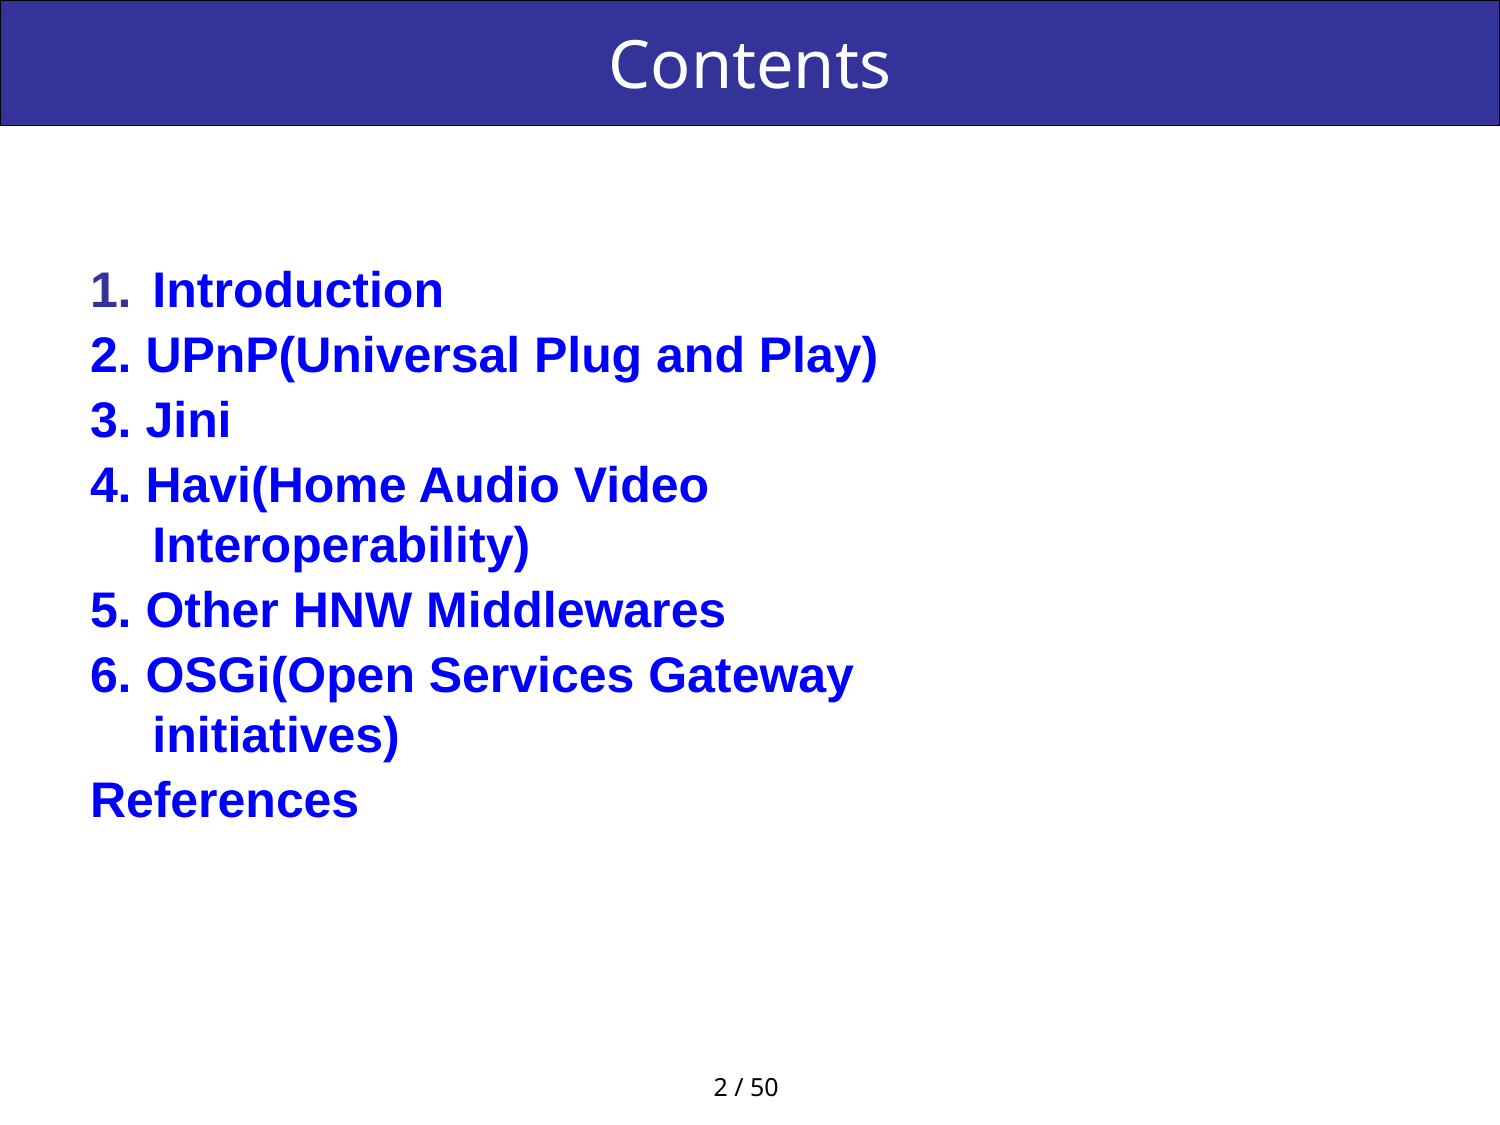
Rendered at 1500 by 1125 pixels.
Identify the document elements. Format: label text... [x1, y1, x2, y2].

slide_number 2 / 50 [571, 1064, 922, 1118]
title Contents [29, 9, 1471, 114]
list Introduction 2. UPnP(Universal Plug and Play) 3. Jini 4. Havi(Home Audio Video Interoperability) 5. Other HNW Middlewares 6. OSGi(Open Services Gateway initiatives) References [75, 249, 1013, 876]
